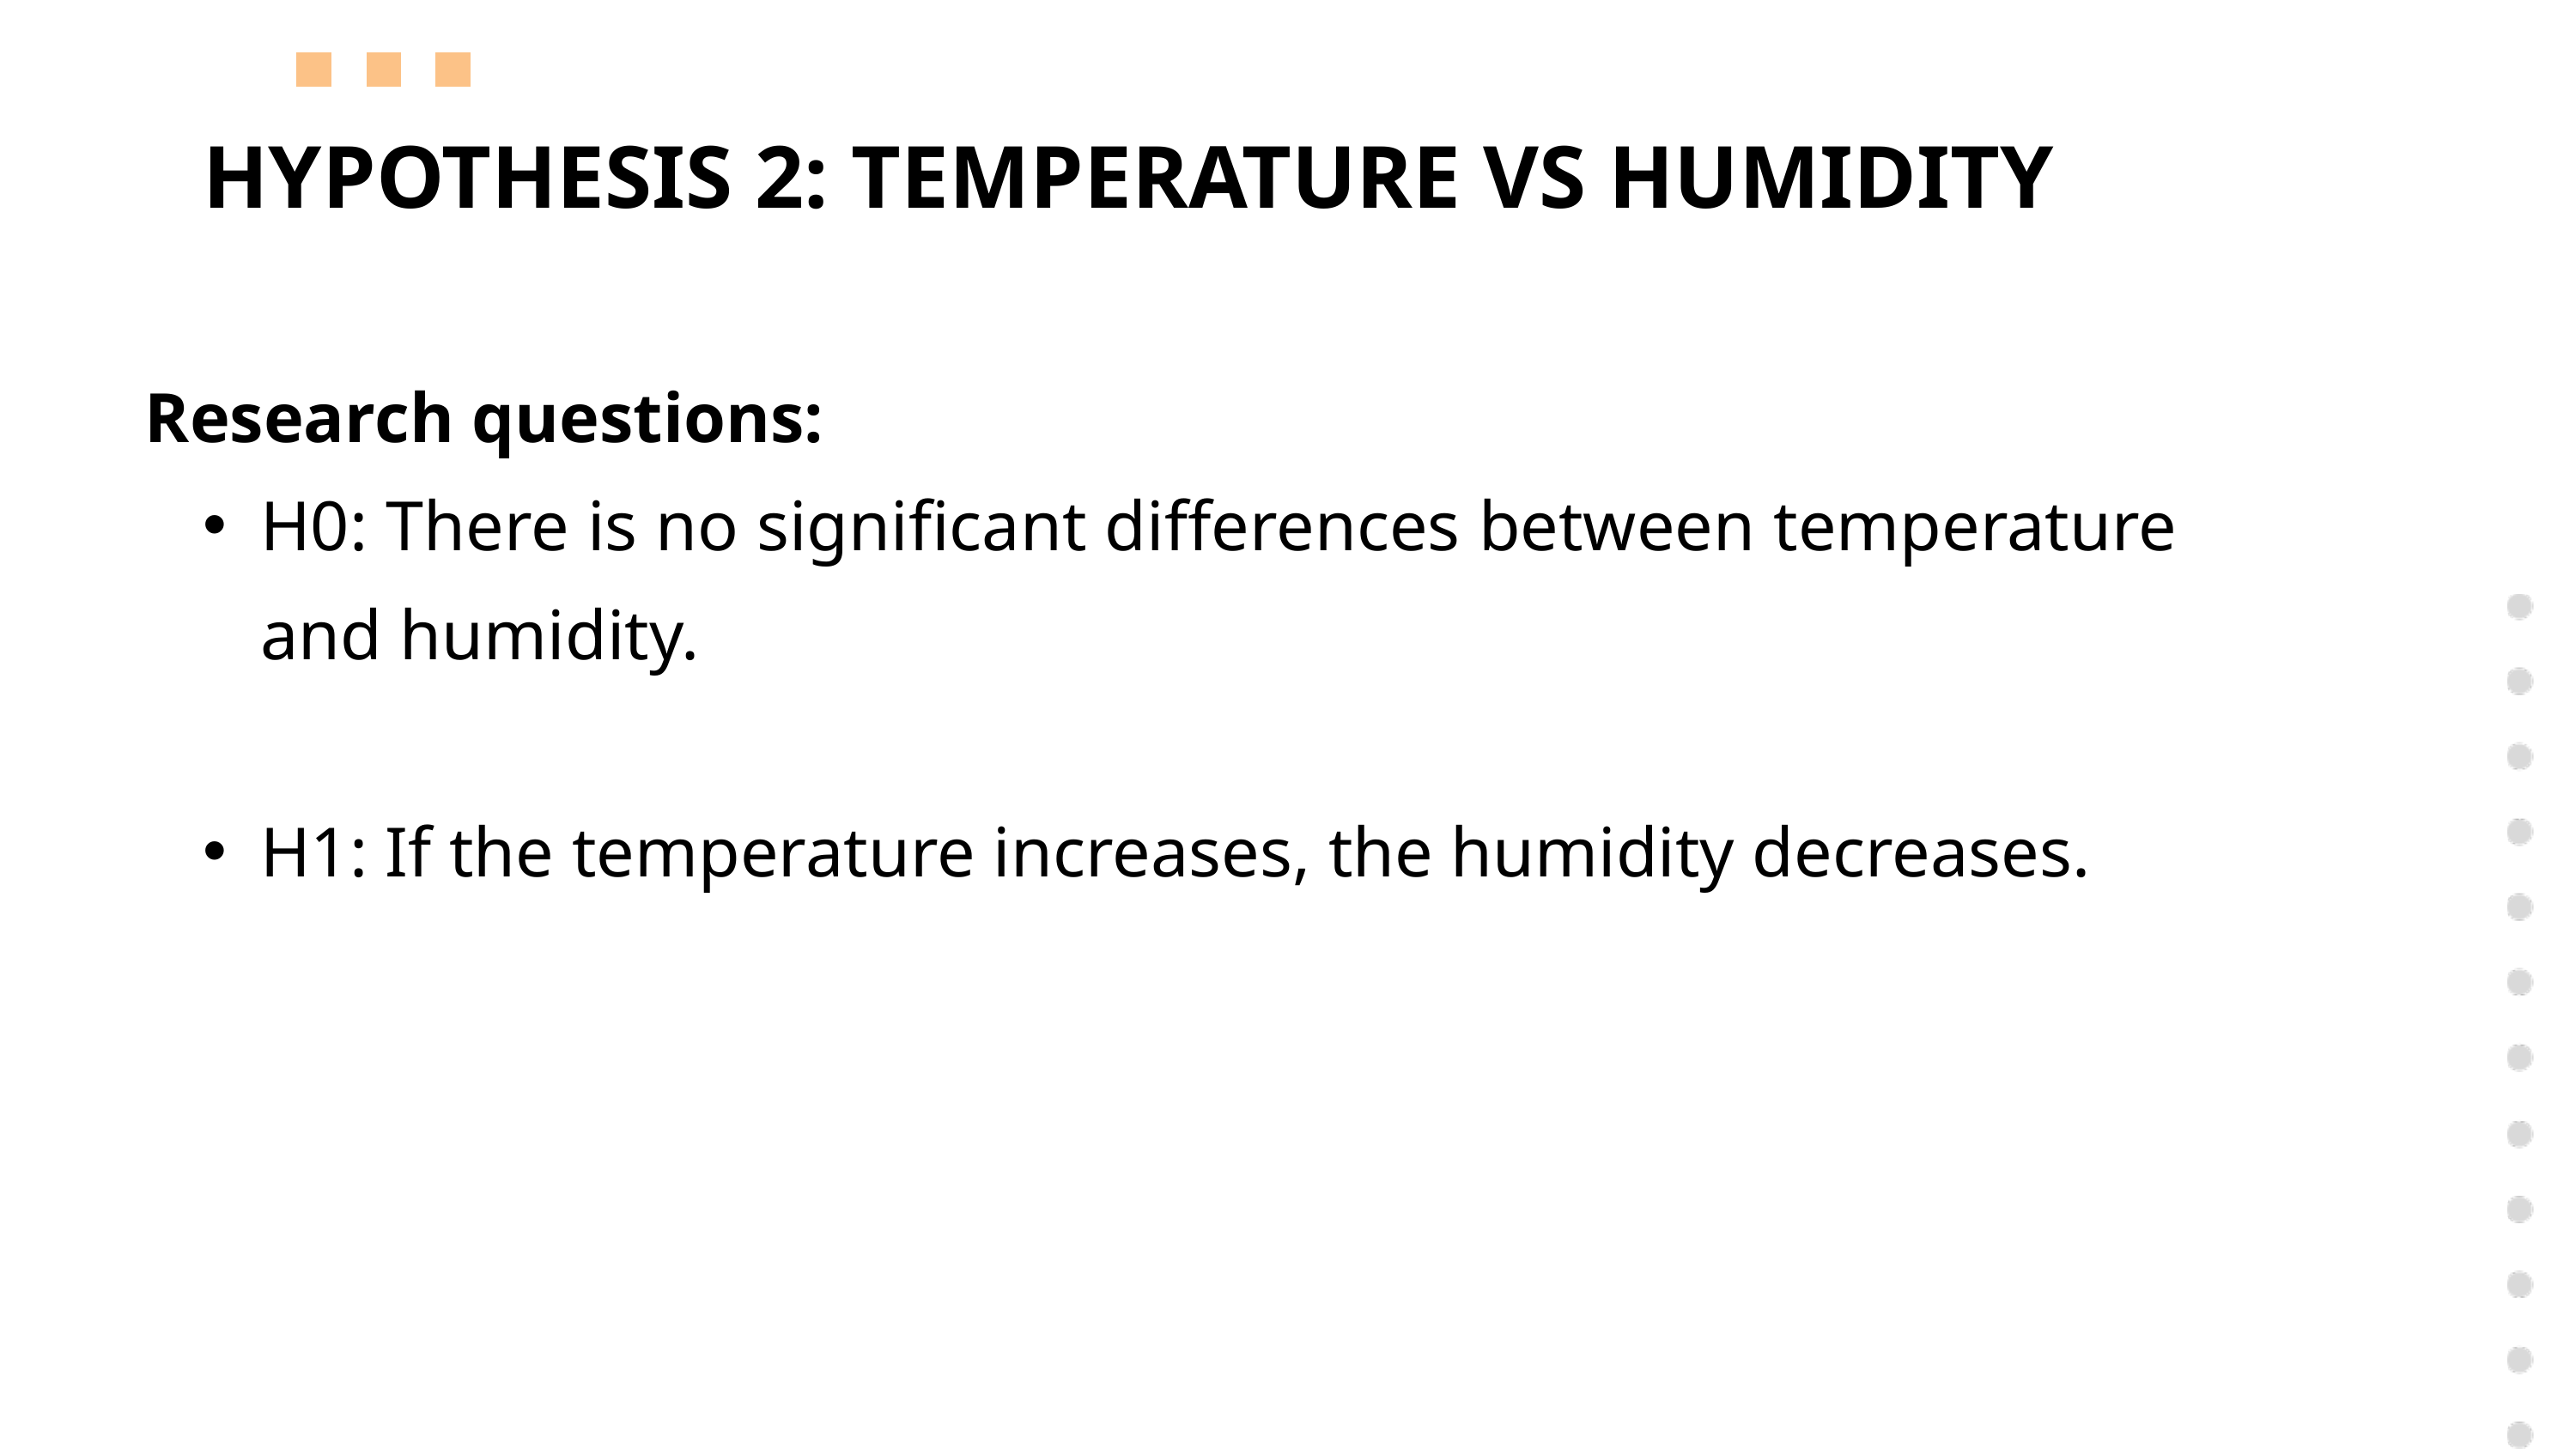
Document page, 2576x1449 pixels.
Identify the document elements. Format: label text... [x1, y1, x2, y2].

text_box Research questions: H0: There is no significant differences between temperature and humidity. H1: If the temperature increases, the humidity decreases. [144, 347, 2178, 1109]
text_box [295, 52, 471, 88]
text_box HYPOTHESIS 2: TEMPERATURE VS HUMIDITY [203, 133, 2373, 317]
text_box [2507, 594, 2576, 1449]
